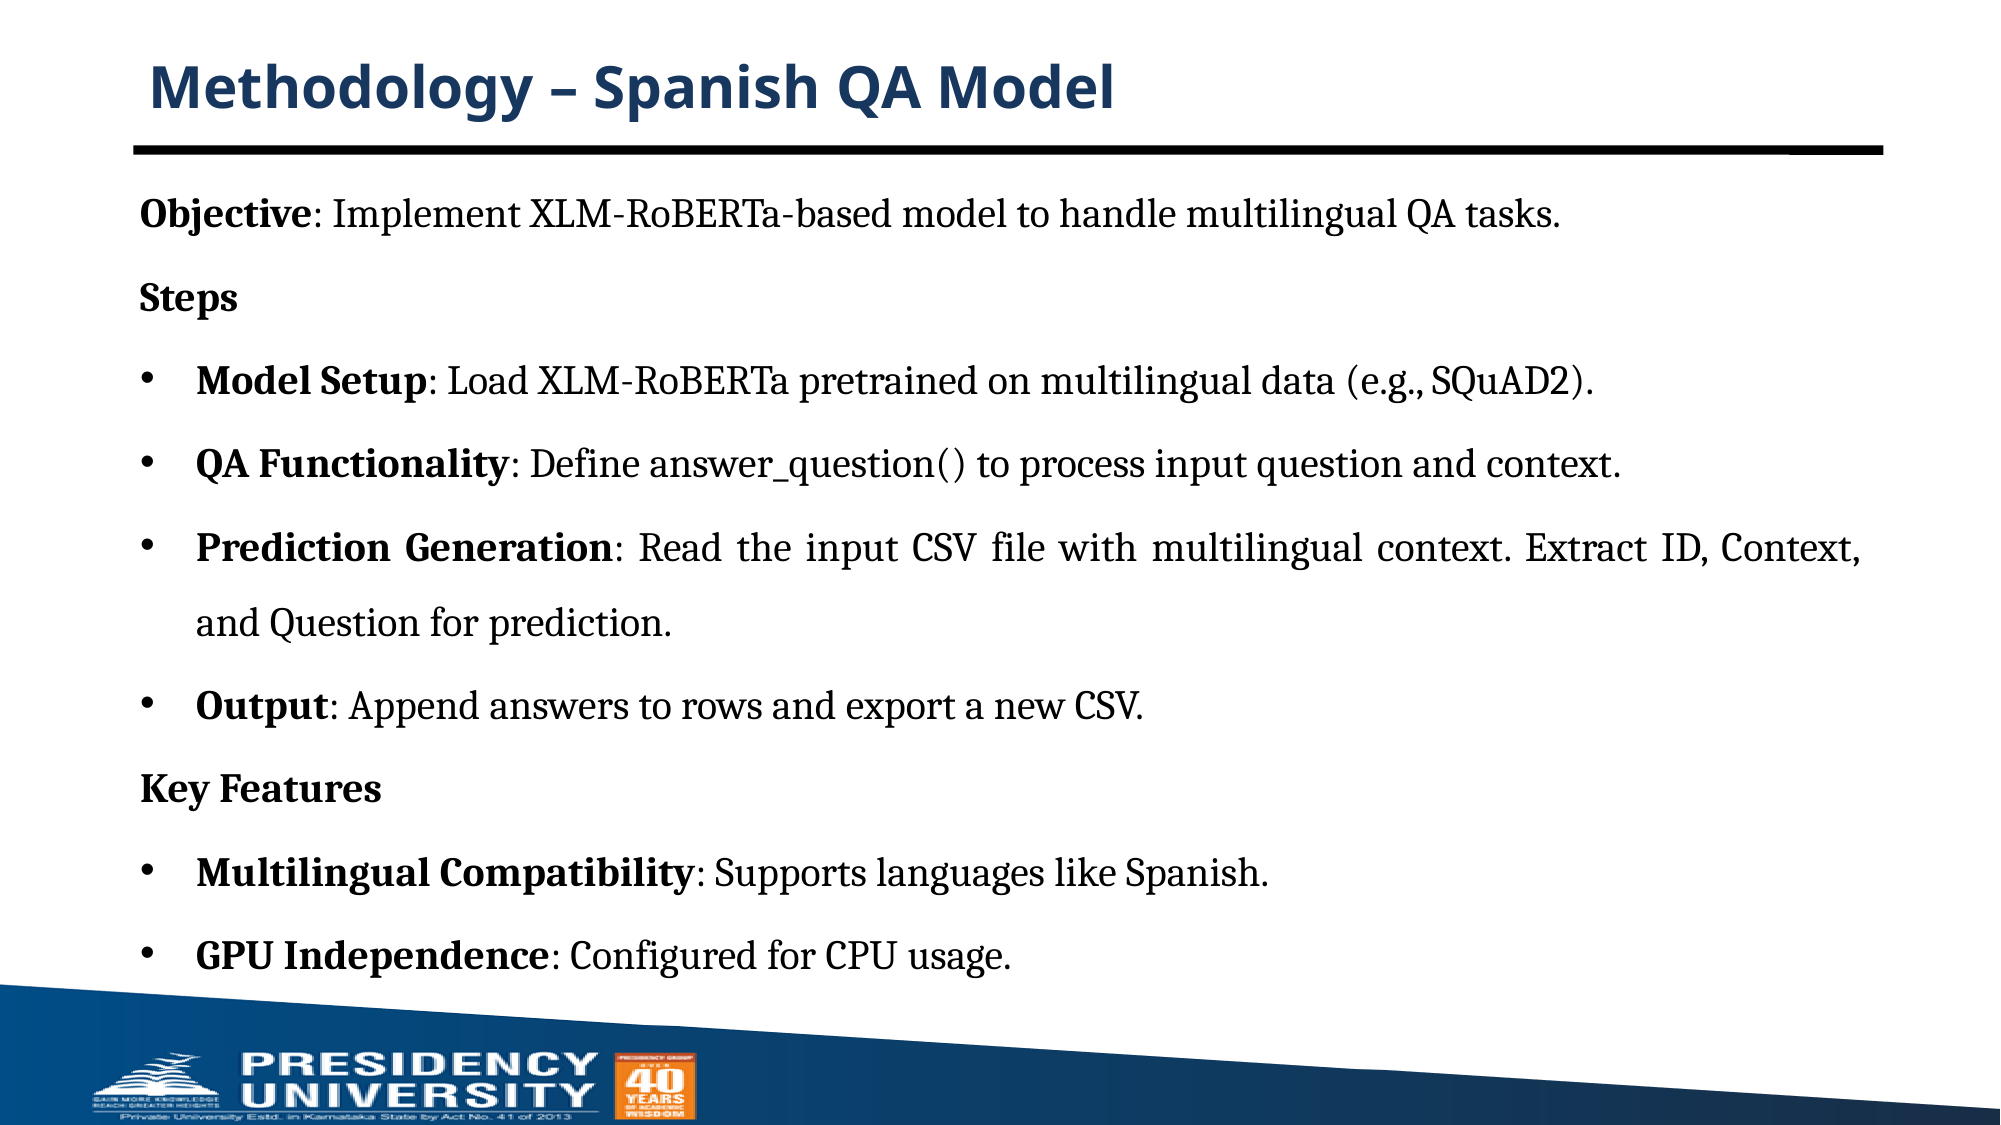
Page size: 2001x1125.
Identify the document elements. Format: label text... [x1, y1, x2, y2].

list Objective: Implement XLM-RoBERTa-based model to handle multilingual QA tasks. Steps Model Setup: Load XLM-RoBERTa pretrained on multilingual data (e.g., SQuAD2). QA Functionality: Define answer_question() to process input question and context. Prediction Generation: Read the input CSV file with multilingual context. Extract ID, Context, and Question for prediction. Output: Append answers to rows and export a new CSV. Key Features Multilingual Compatibility: Supports languages like Spanish. GPU Independence: Configured for CPU usage. [125, 153, 1875, 966]
picture [0, 982, 2000, 1125]
title Methodology – Spanish QA Model [133, 45, 1884, 125]
